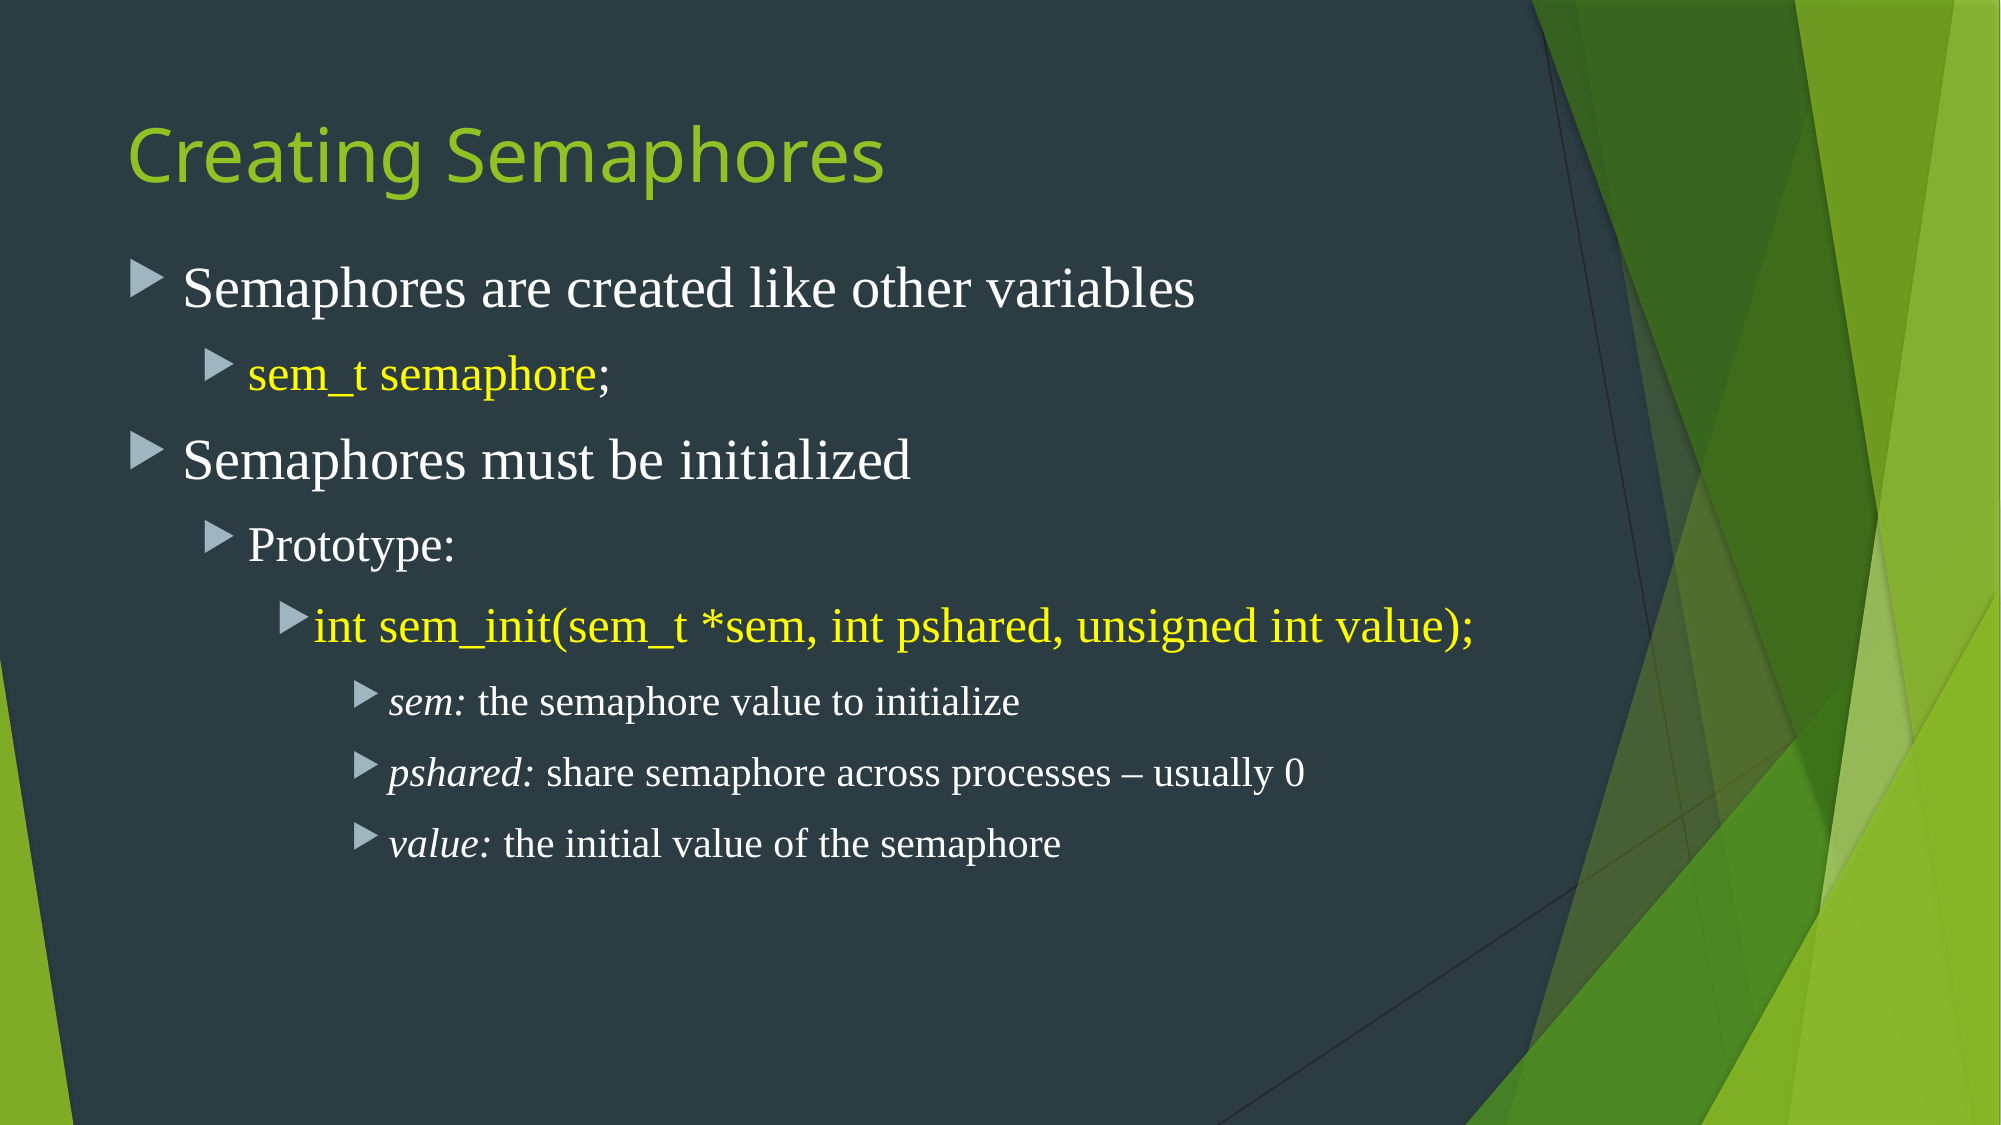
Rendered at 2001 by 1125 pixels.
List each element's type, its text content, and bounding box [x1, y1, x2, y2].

title Creating Semaphores [111, 99, 1725, 241]
list Semaphores are created like other variables sem_t semaphore; Semaphores must be initialized Prototype: int sem_init(sem_t *sem, int pshared, unsigned int value); sem: the semaphore value to initialize pshared: share semaphore across processes – usually 0 value: the initial value of the semaphore [111, 241, 1725, 1065]
